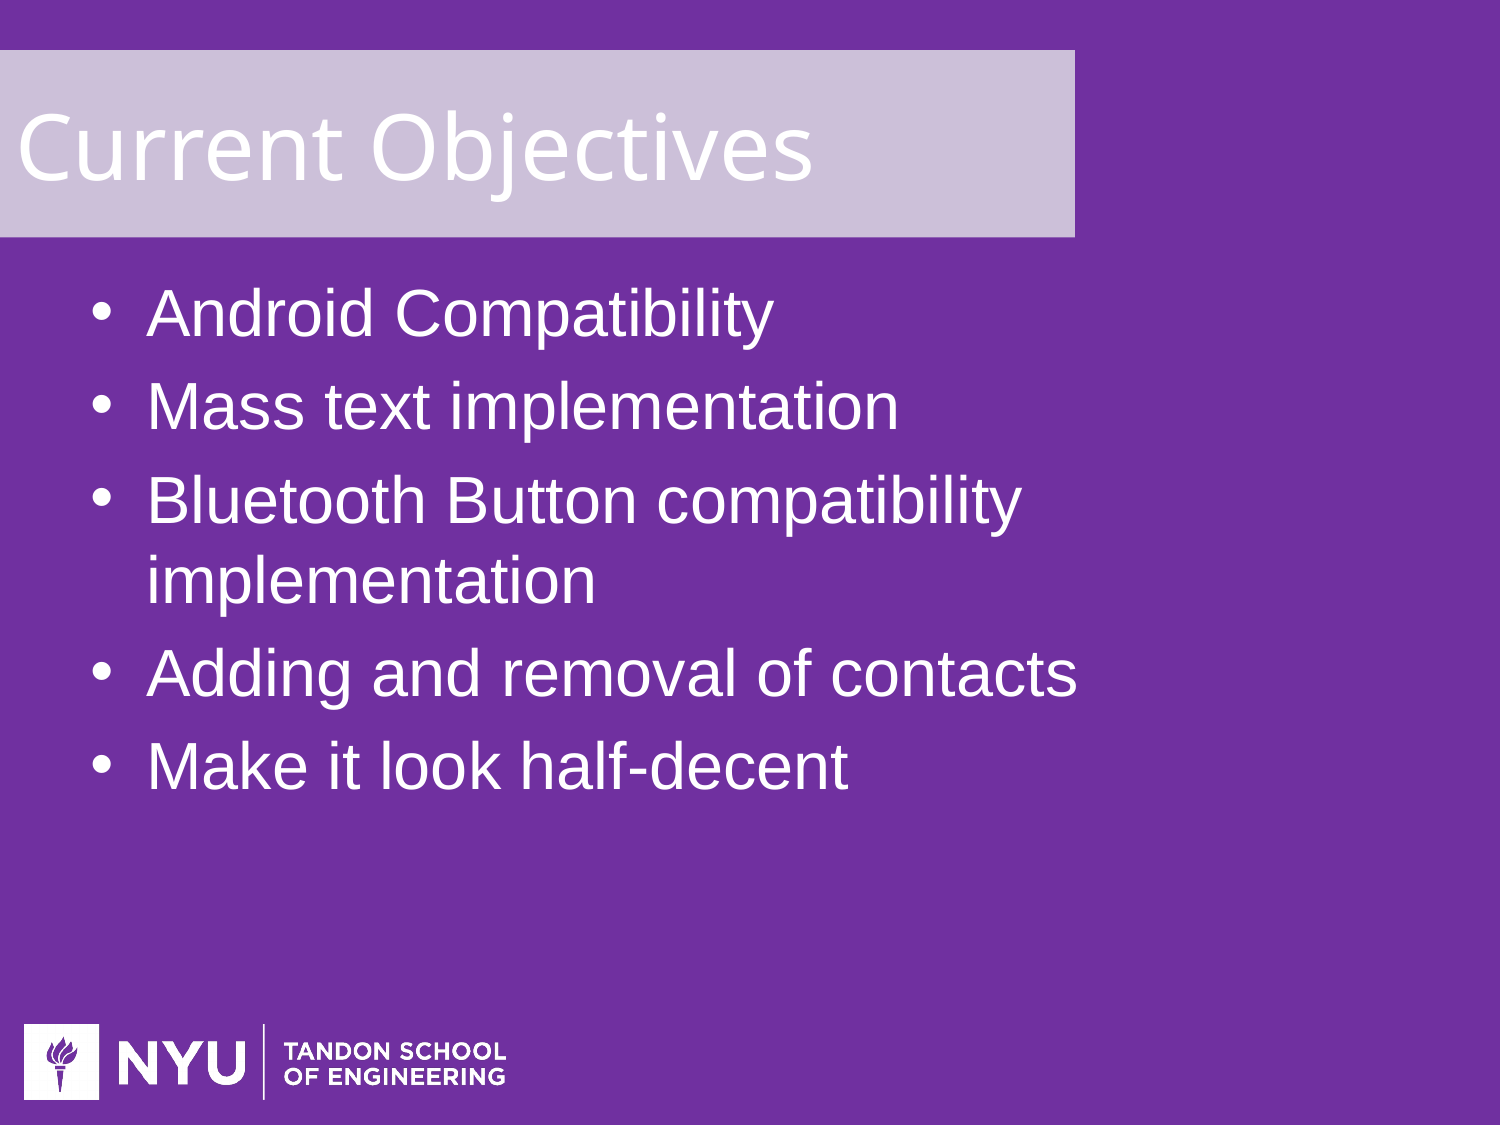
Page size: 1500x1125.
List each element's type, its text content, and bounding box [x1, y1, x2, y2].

title Current Objectives [0, 50, 1075, 238]
list Android Compatibility Mass text implementation Bluetooth Button compatibility implementation Adding and removal of contacts Make it look half-decent [75, 262, 1425, 1005]
picture [24, 1024, 506, 1101]
